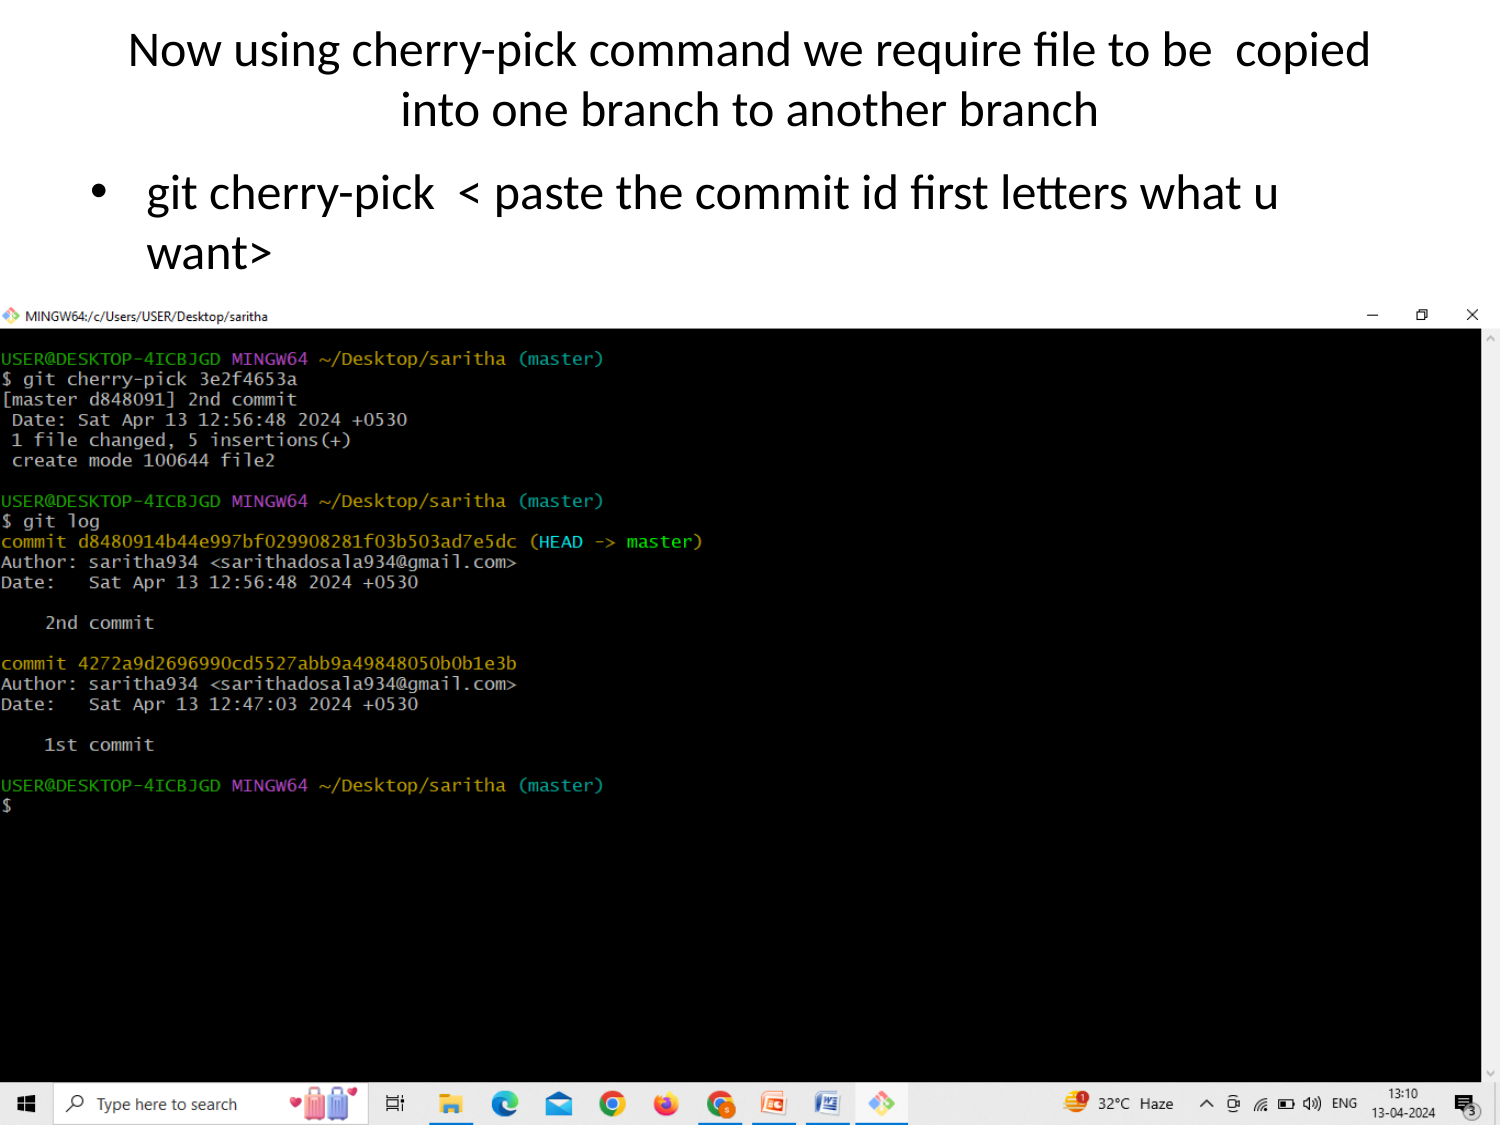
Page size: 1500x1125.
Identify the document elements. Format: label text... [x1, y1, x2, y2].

list git cherry-pick < paste the commit id first letters what u want> [75, 152, 1425, 303]
title Now using cherry-pick command we require file to be copied into one branch to another branch [75, 0, 1425, 152]
picture [0, 304, 1500, 1125]
